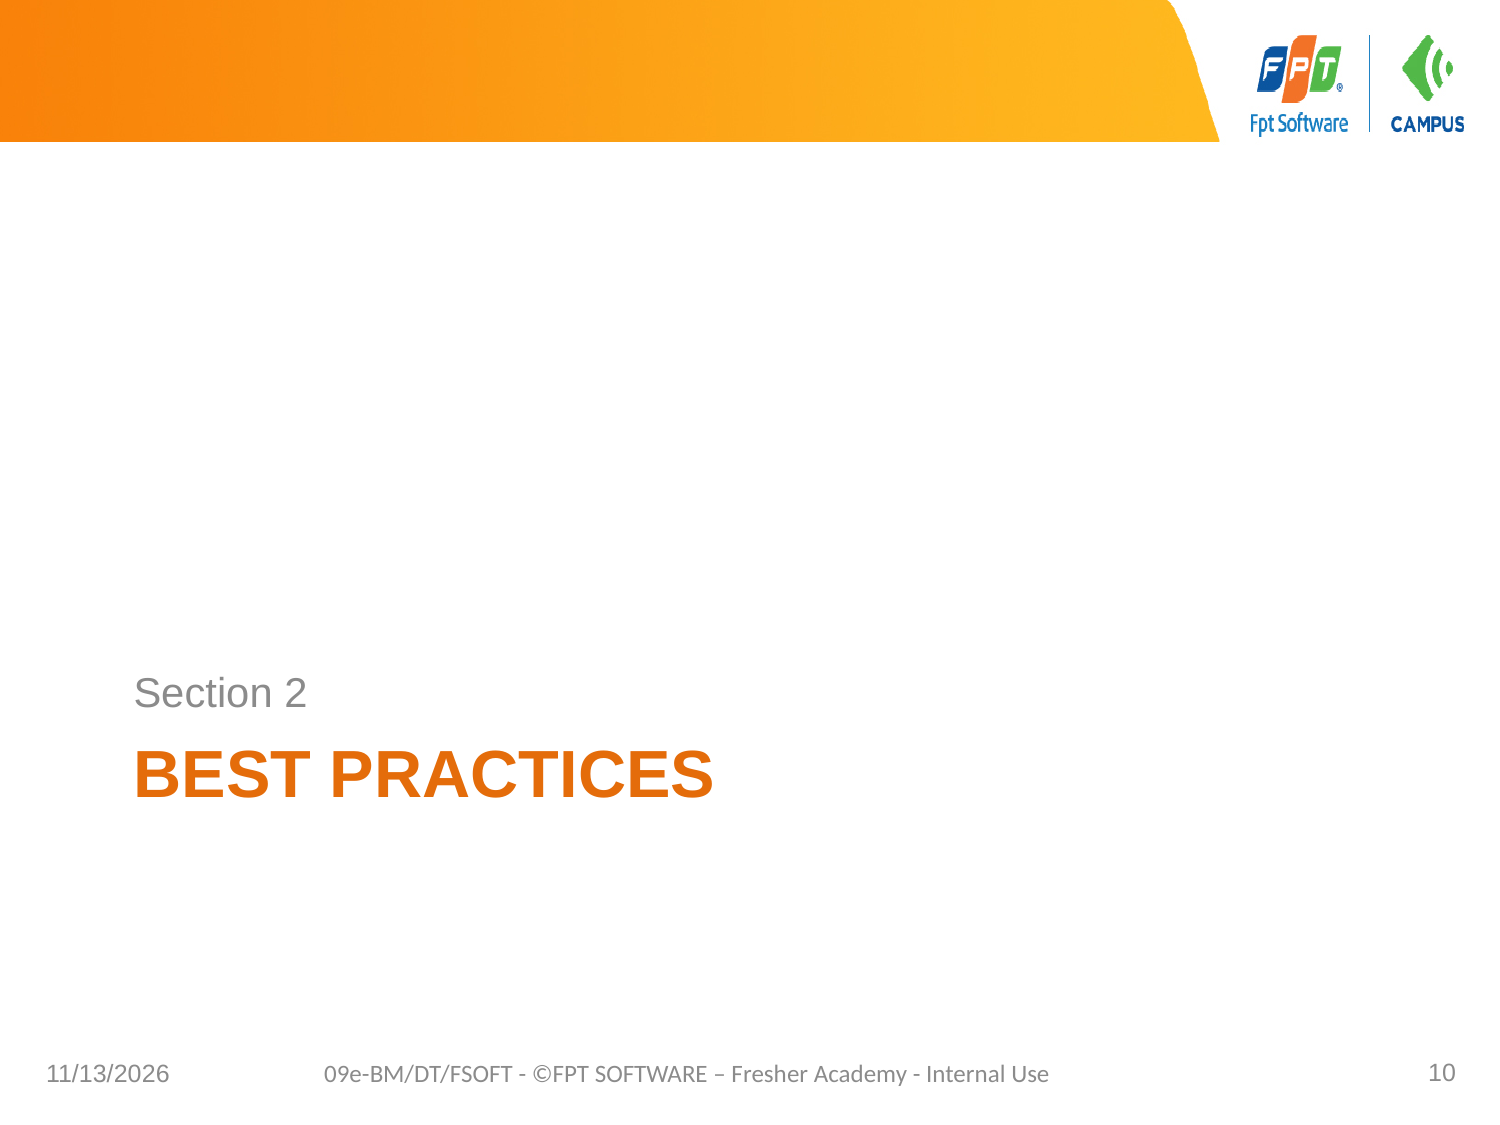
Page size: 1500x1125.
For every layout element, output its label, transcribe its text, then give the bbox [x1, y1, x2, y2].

title Best practices [118, 723, 1394, 947]
slide_number 10 [1121, 1041, 1472, 1102]
footer 09e-BM/DT/FSOFT - ©FPT SOFTWARE – Fresher Academy - Internal Use [287, 1042, 1088, 1103]
list Section 2 [118, 476, 1394, 723]
picture [0, 0, 1497, 1125]
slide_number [31, 1042, 227, 1103]
